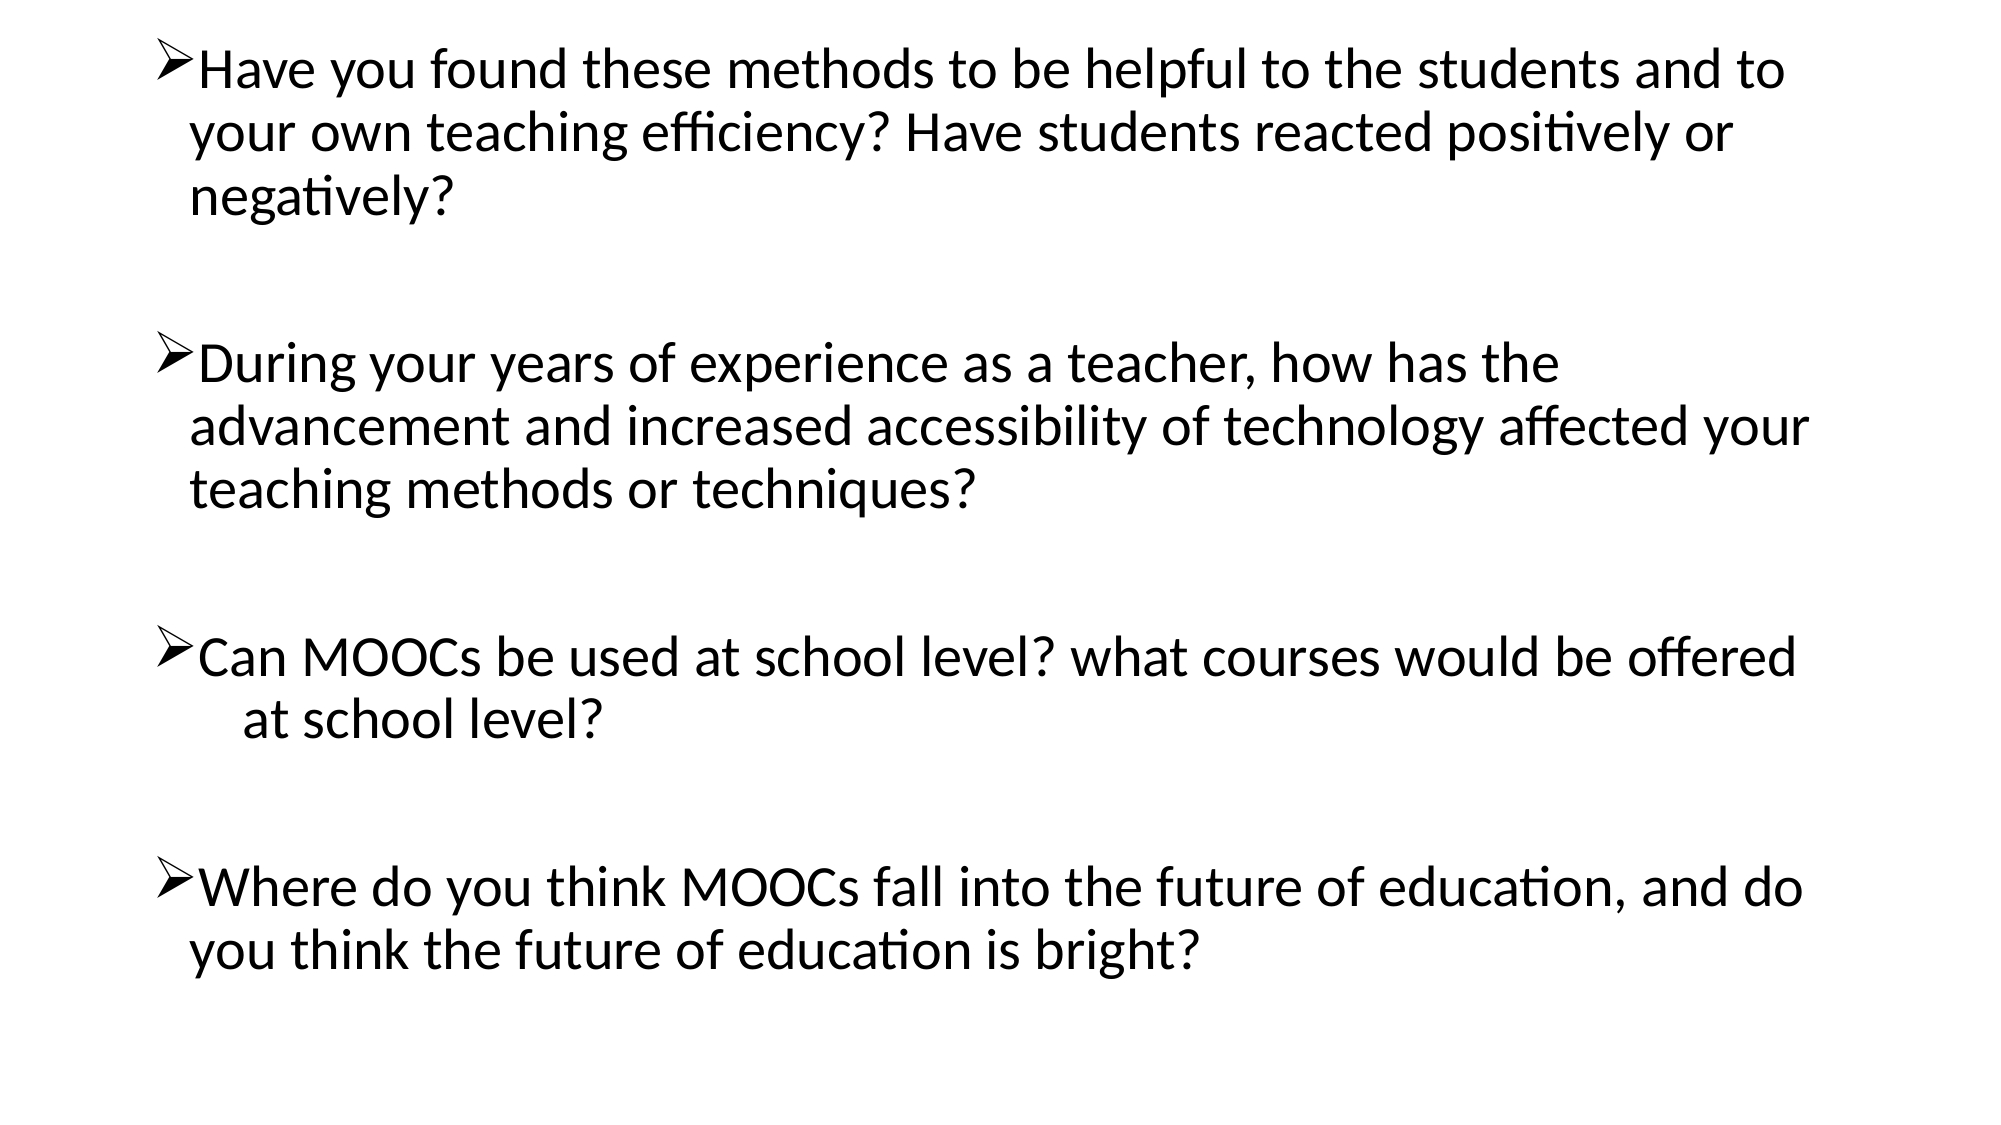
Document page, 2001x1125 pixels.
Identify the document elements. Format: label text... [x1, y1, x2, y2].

list Have you found these methods to be helpful to the students and to your own teaching efficiency? Have students reacted positively or negatively? During your years of experience as a teacher, how has the advancement and increased accessibility of technology affected your teaching methods or techniques? Can MOOCs be used at school level? what courses would be offered at school level? Where do you think MOOCs fall into the future of education, and do you think the future of education is bright? [137, 31, 1863, 1014]
